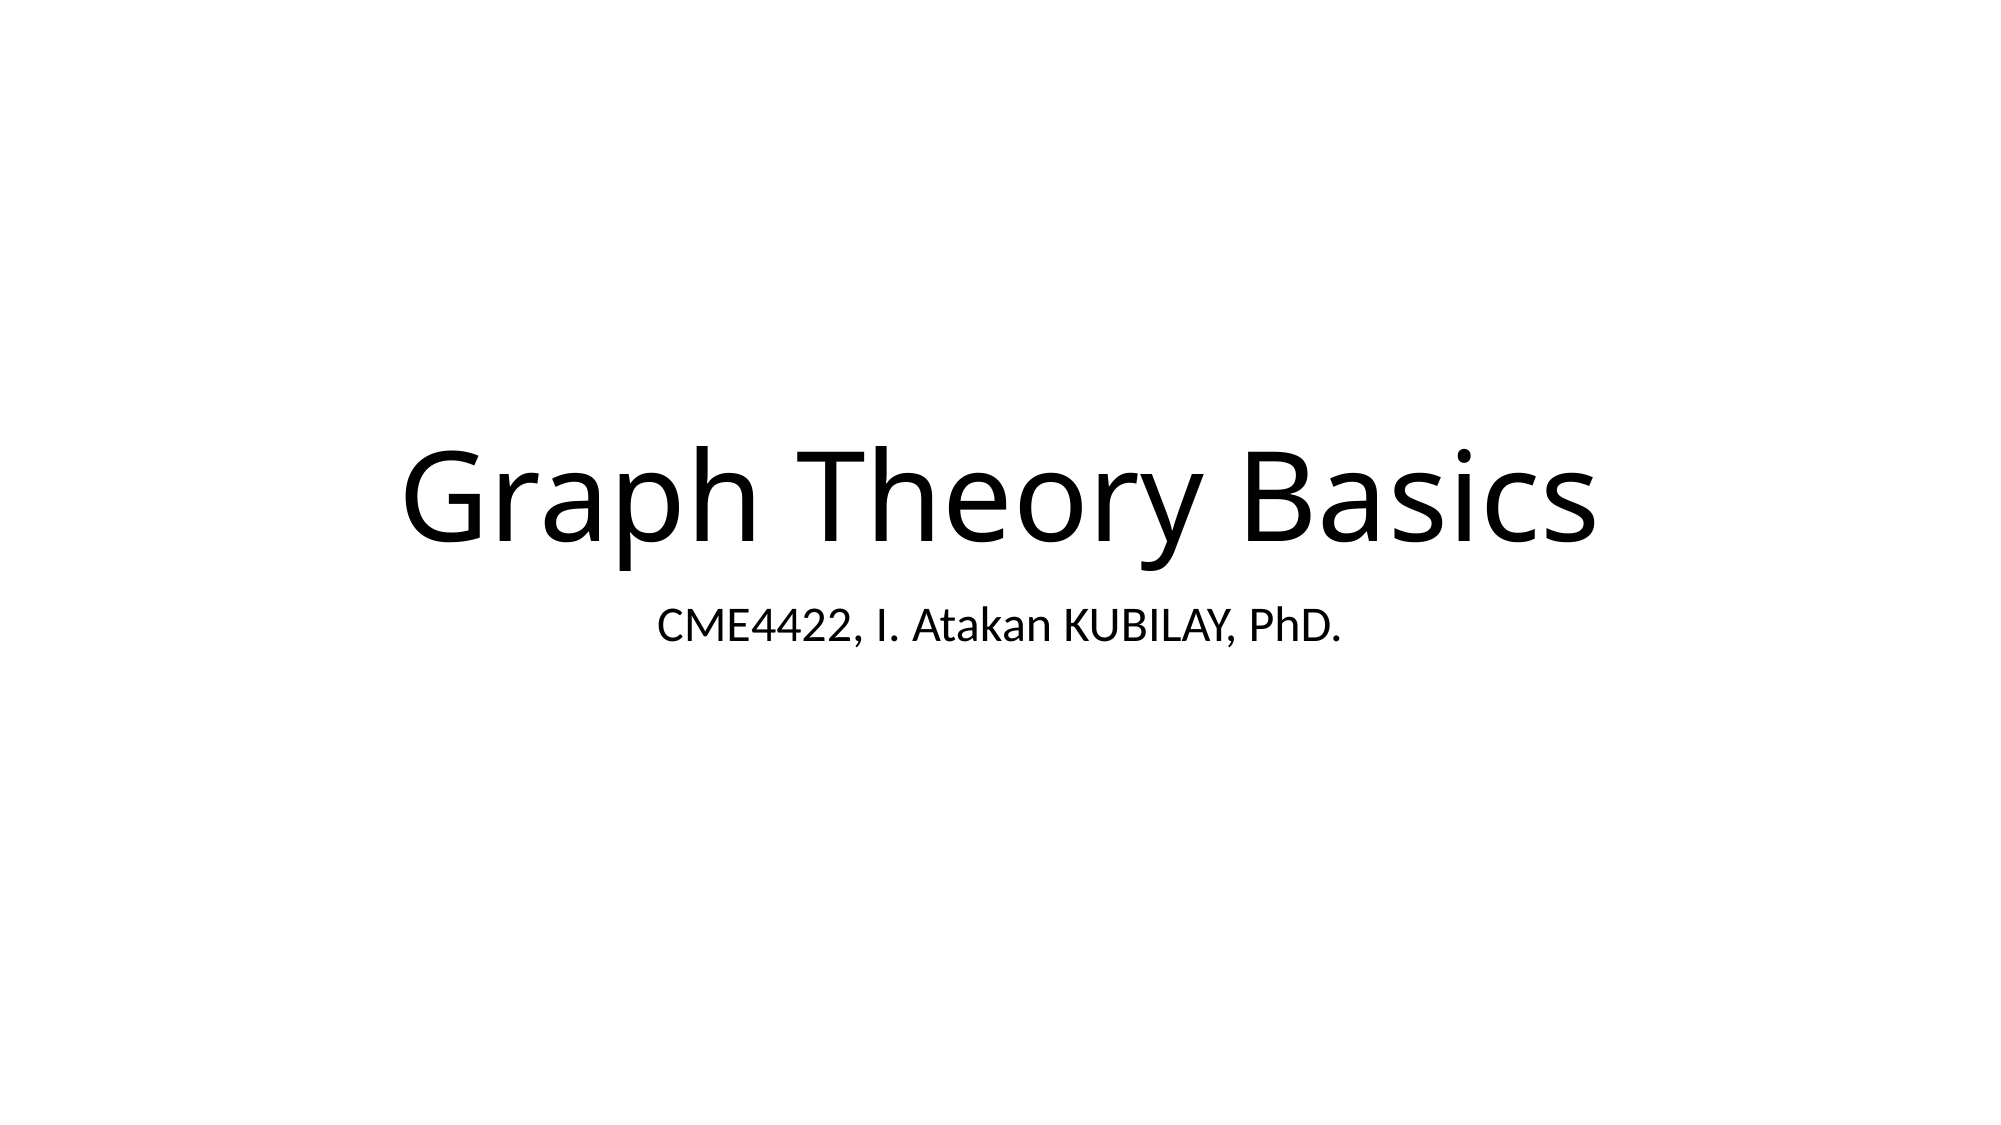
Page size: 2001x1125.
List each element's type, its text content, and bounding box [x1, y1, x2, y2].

title Graph Theory Basics [249, 184, 1750, 576]
subtitle CME4422, I. Atakan KUBILAY, PhD. [249, 590, 1750, 863]
